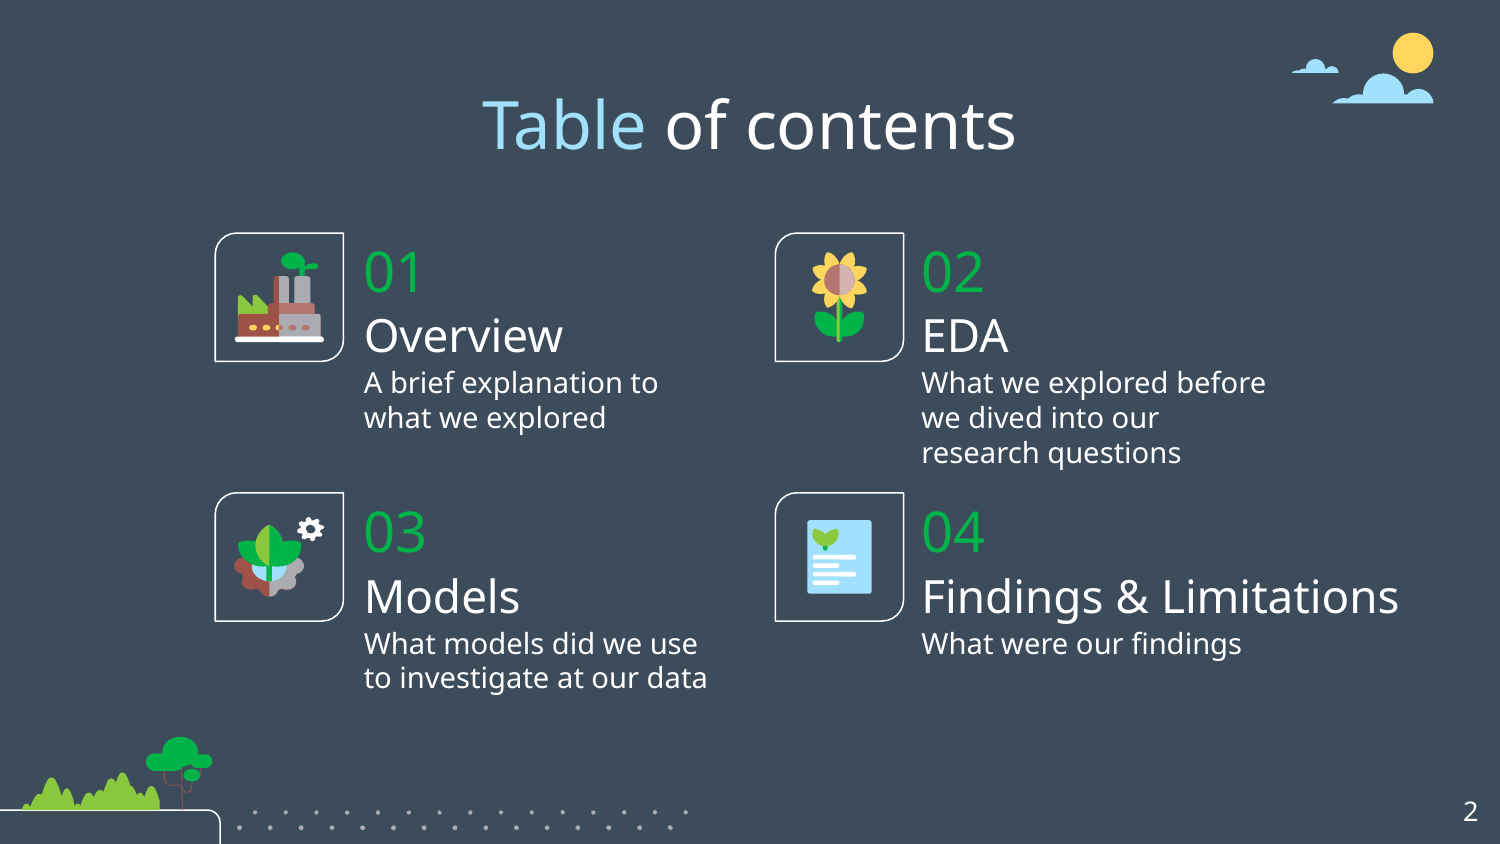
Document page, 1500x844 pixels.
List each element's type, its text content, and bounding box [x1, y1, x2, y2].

title 04 [906, 493, 1028, 567]
subtitle Overview [348, 312, 727, 378]
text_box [807, 519, 872, 594]
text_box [234, 251, 325, 343]
title Table of contents [118, 68, 1382, 163]
slide_number ‹#› [1403, 779, 1494, 844]
subtitle EDA [906, 312, 1285, 378]
text_box [215, 233, 344, 362]
text_box [775, 233, 904, 362]
subtitle Models [348, 572, 727, 638]
subtitle Findings & Limitations [906, 572, 1500, 638]
subtitle What were our findings [906, 638, 1285, 690]
text_box [775, 492, 904, 622]
subtitle What models did we use to investigate at our data [348, 638, 727, 690]
subtitle A brief explanation to what we explored [348, 378, 727, 430]
text_box [215, 492, 344, 622]
title 03 [348, 493, 470, 567]
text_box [811, 251, 867, 343]
subtitle What we explored before we dived into our research questions [906, 378, 1285, 430]
title 01 [348, 233, 470, 307]
title 02 [906, 233, 1028, 307]
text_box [234, 516, 325, 597]
